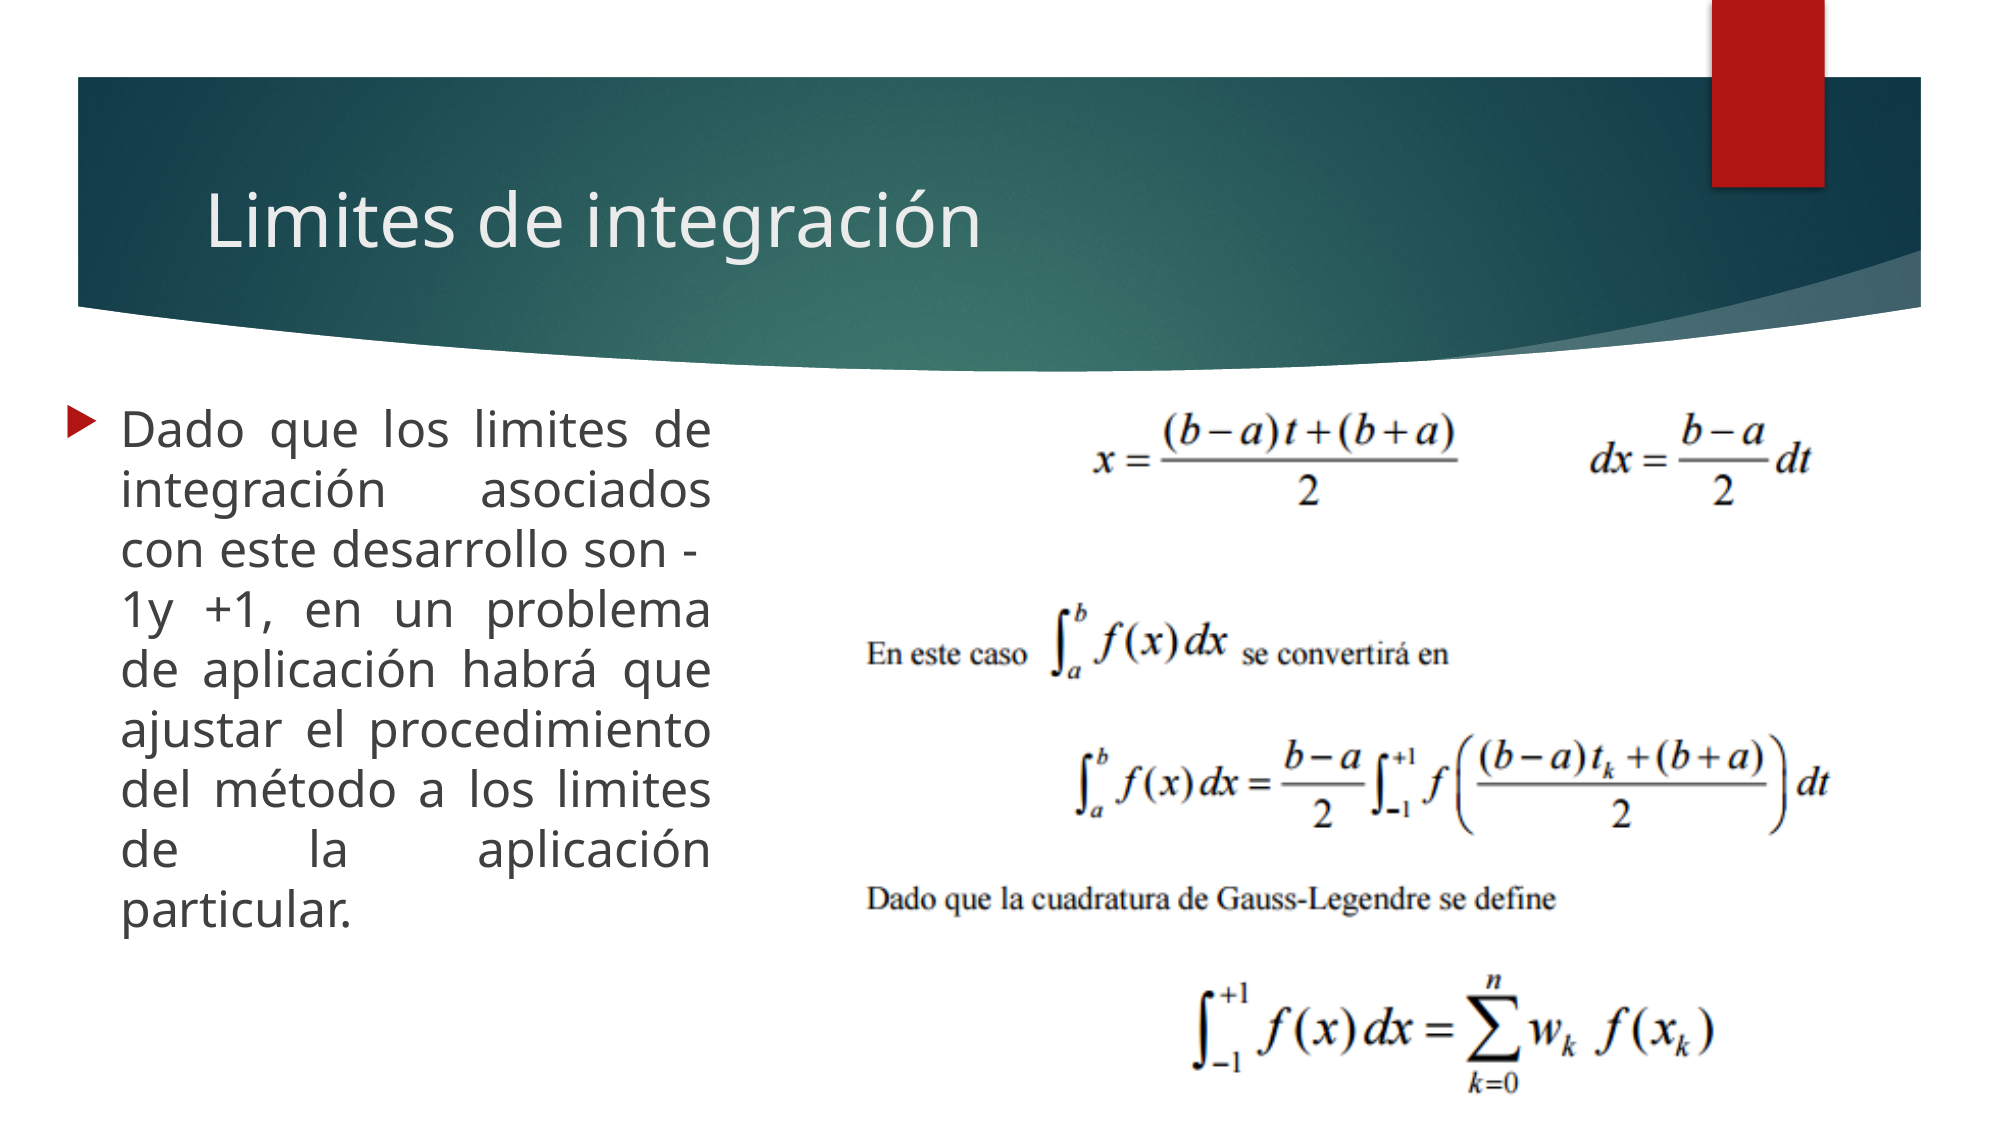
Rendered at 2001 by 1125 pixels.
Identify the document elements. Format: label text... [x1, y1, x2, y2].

title Limites de integración [189, 159, 1638, 276]
list Dado que los limites de integración asociados con este desarrollo son - 1y +1, en un problema de aplicación habrá que ajustar el procedimiento del método a los limites de la aplicación particular. [48, 389, 728, 1078]
picture [831, 389, 1836, 1102]
